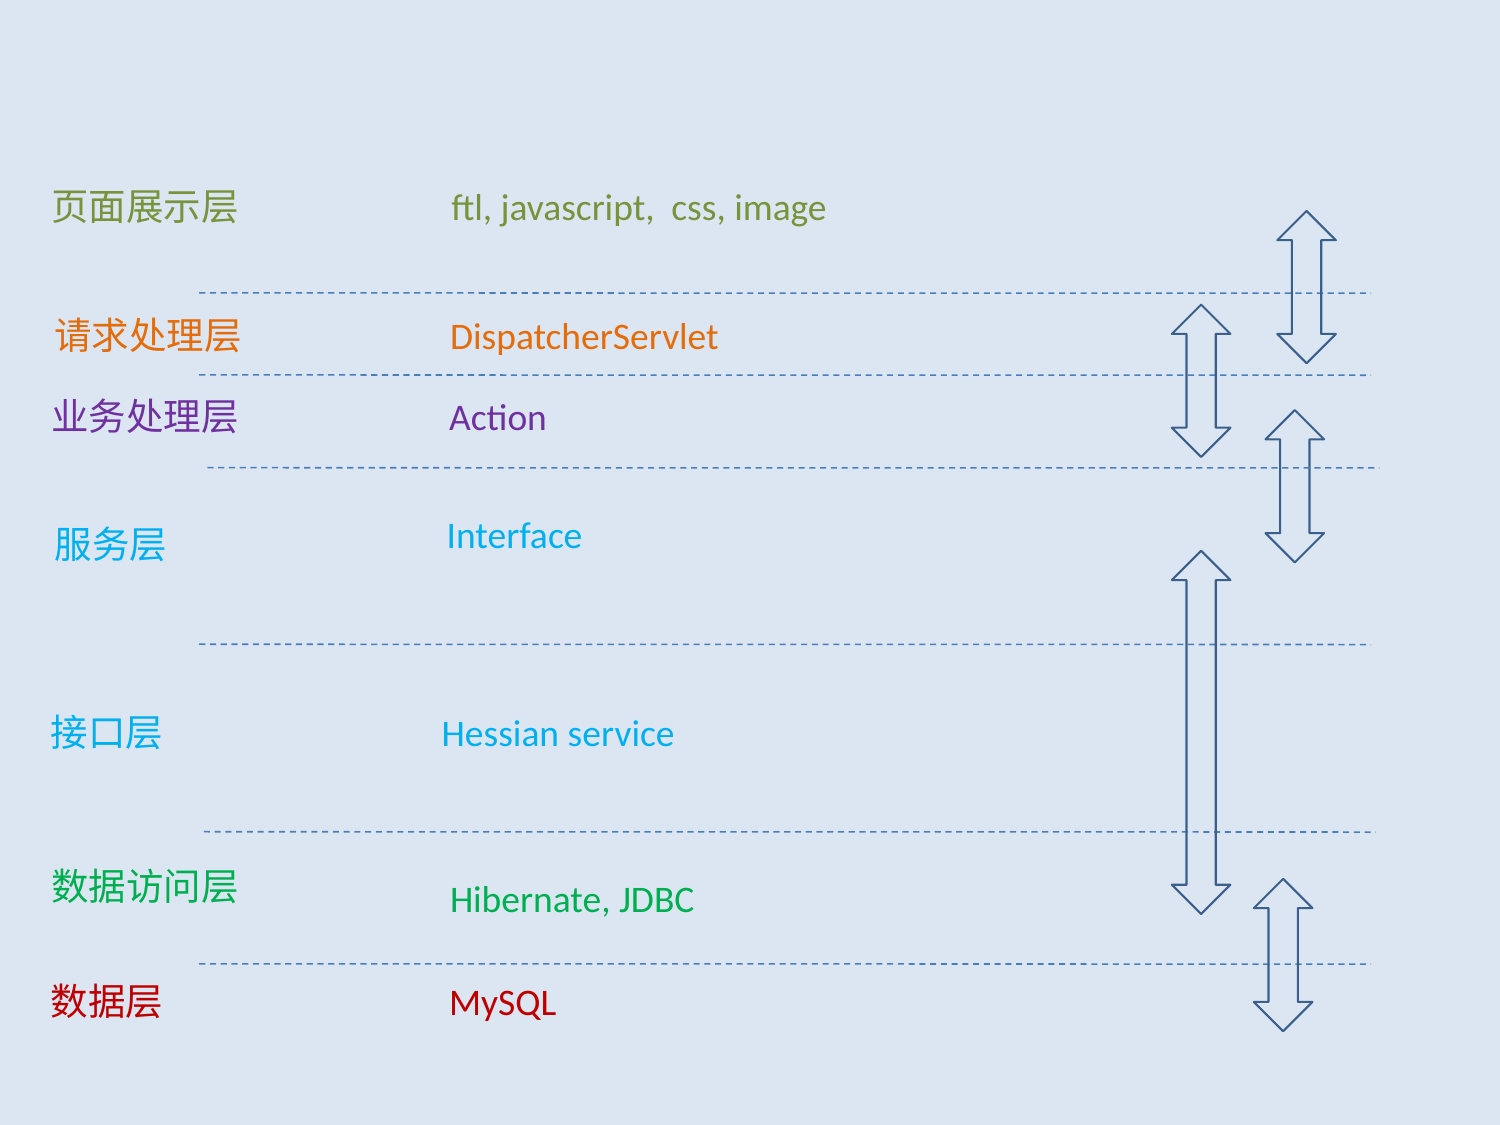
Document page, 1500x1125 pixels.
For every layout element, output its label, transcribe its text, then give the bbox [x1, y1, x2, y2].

text_box MySQL [434, 974, 572, 1031]
text_box 数据层 [35, 970, 179, 1031]
text_box [1184, 652, 1218, 830]
text_box [1251, 876, 1315, 962]
text_box [1169, 548, 1233, 642]
text_box [1275, 208, 1338, 291]
text_box [1169, 302, 1233, 373]
text_box 接口层 [35, 701, 179, 761]
text_box [1263, 407, 1327, 466]
text_box Hessian service [426, 701, 690, 761]
text_box Hibernate, JDBC [435, 867, 710, 927]
text_box Interface [431, 503, 598, 564]
text_box [1275, 301, 1338, 366]
text_box [1169, 385, 1233, 460]
text_box [1251, 974, 1315, 1034]
text_box 业务处理层 [36, 385, 254, 445]
text_box Action [434, 385, 563, 445]
text_box [1263, 476, 1327, 565]
text_box 请求处理层 [39, 304, 257, 365]
text_box DispatcherServlet [435, 304, 734, 365]
text_box 页面展示层 [36, 175, 254, 236]
text_box 服务层 [39, 513, 183, 574]
text_box ftl, javascript, css, image [436, 175, 851, 236]
text_box [1169, 840, 1233, 917]
text_box 数据访问层 [36, 855, 254, 916]
